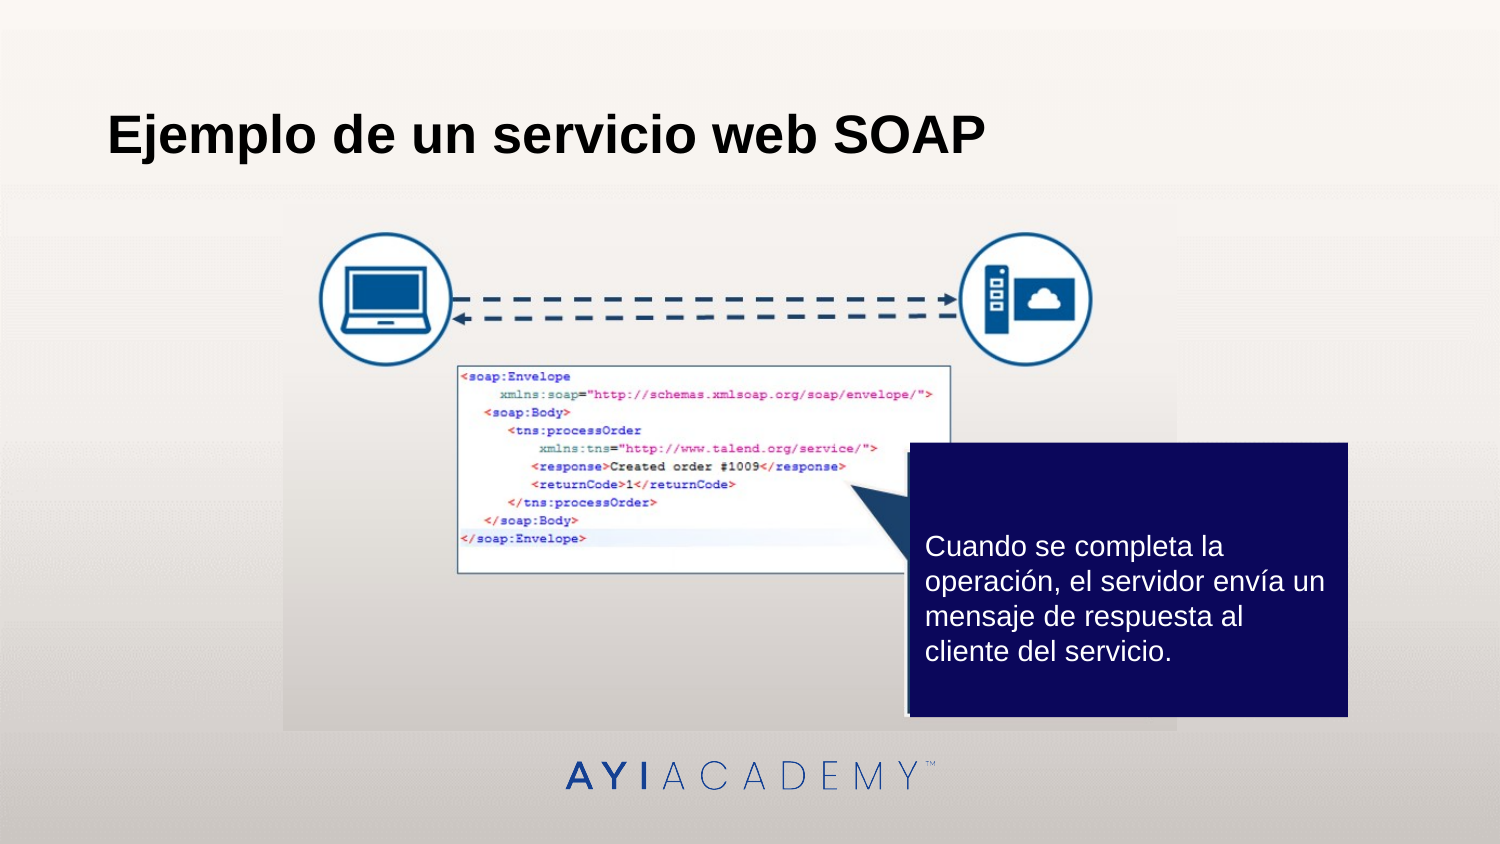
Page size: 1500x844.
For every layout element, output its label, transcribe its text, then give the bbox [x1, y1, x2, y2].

text_box Cuando se completa la operación, el servidor envía un mensaje de respuesta al cliente del servicio. [1181, 442, 1348, 718]
picture [0, 0, 1500, 844]
text_box Ejemplo de un servicio web SOAP [92, 83, 1220, 179]
